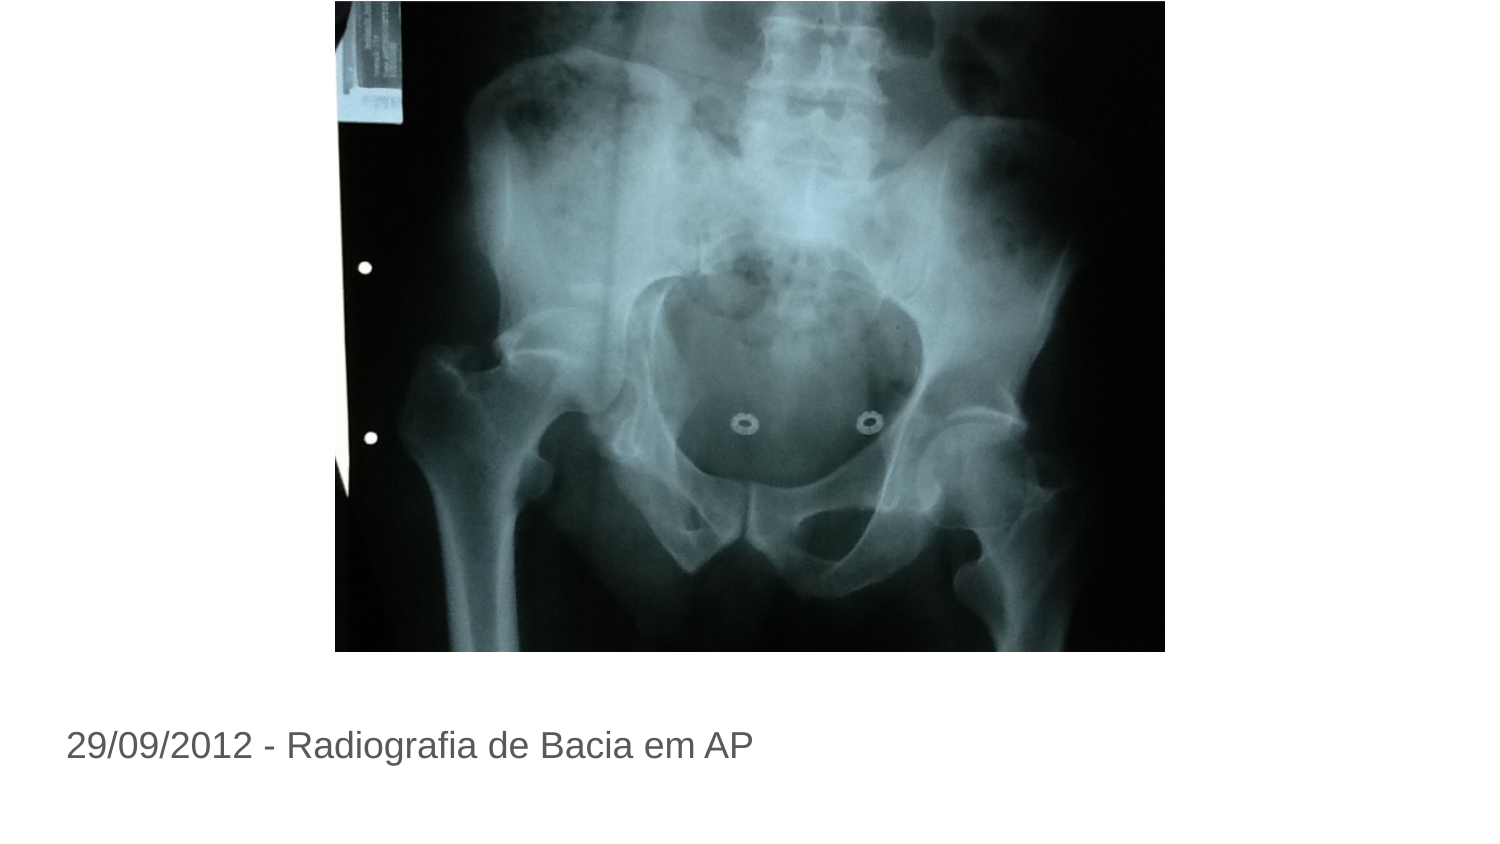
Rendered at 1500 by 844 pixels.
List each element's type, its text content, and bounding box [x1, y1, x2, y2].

picture [335, 0, 1165, 652]
list 29/09/2012 - Radiografia de Bacia em AP [51, 694, 1036, 794]
